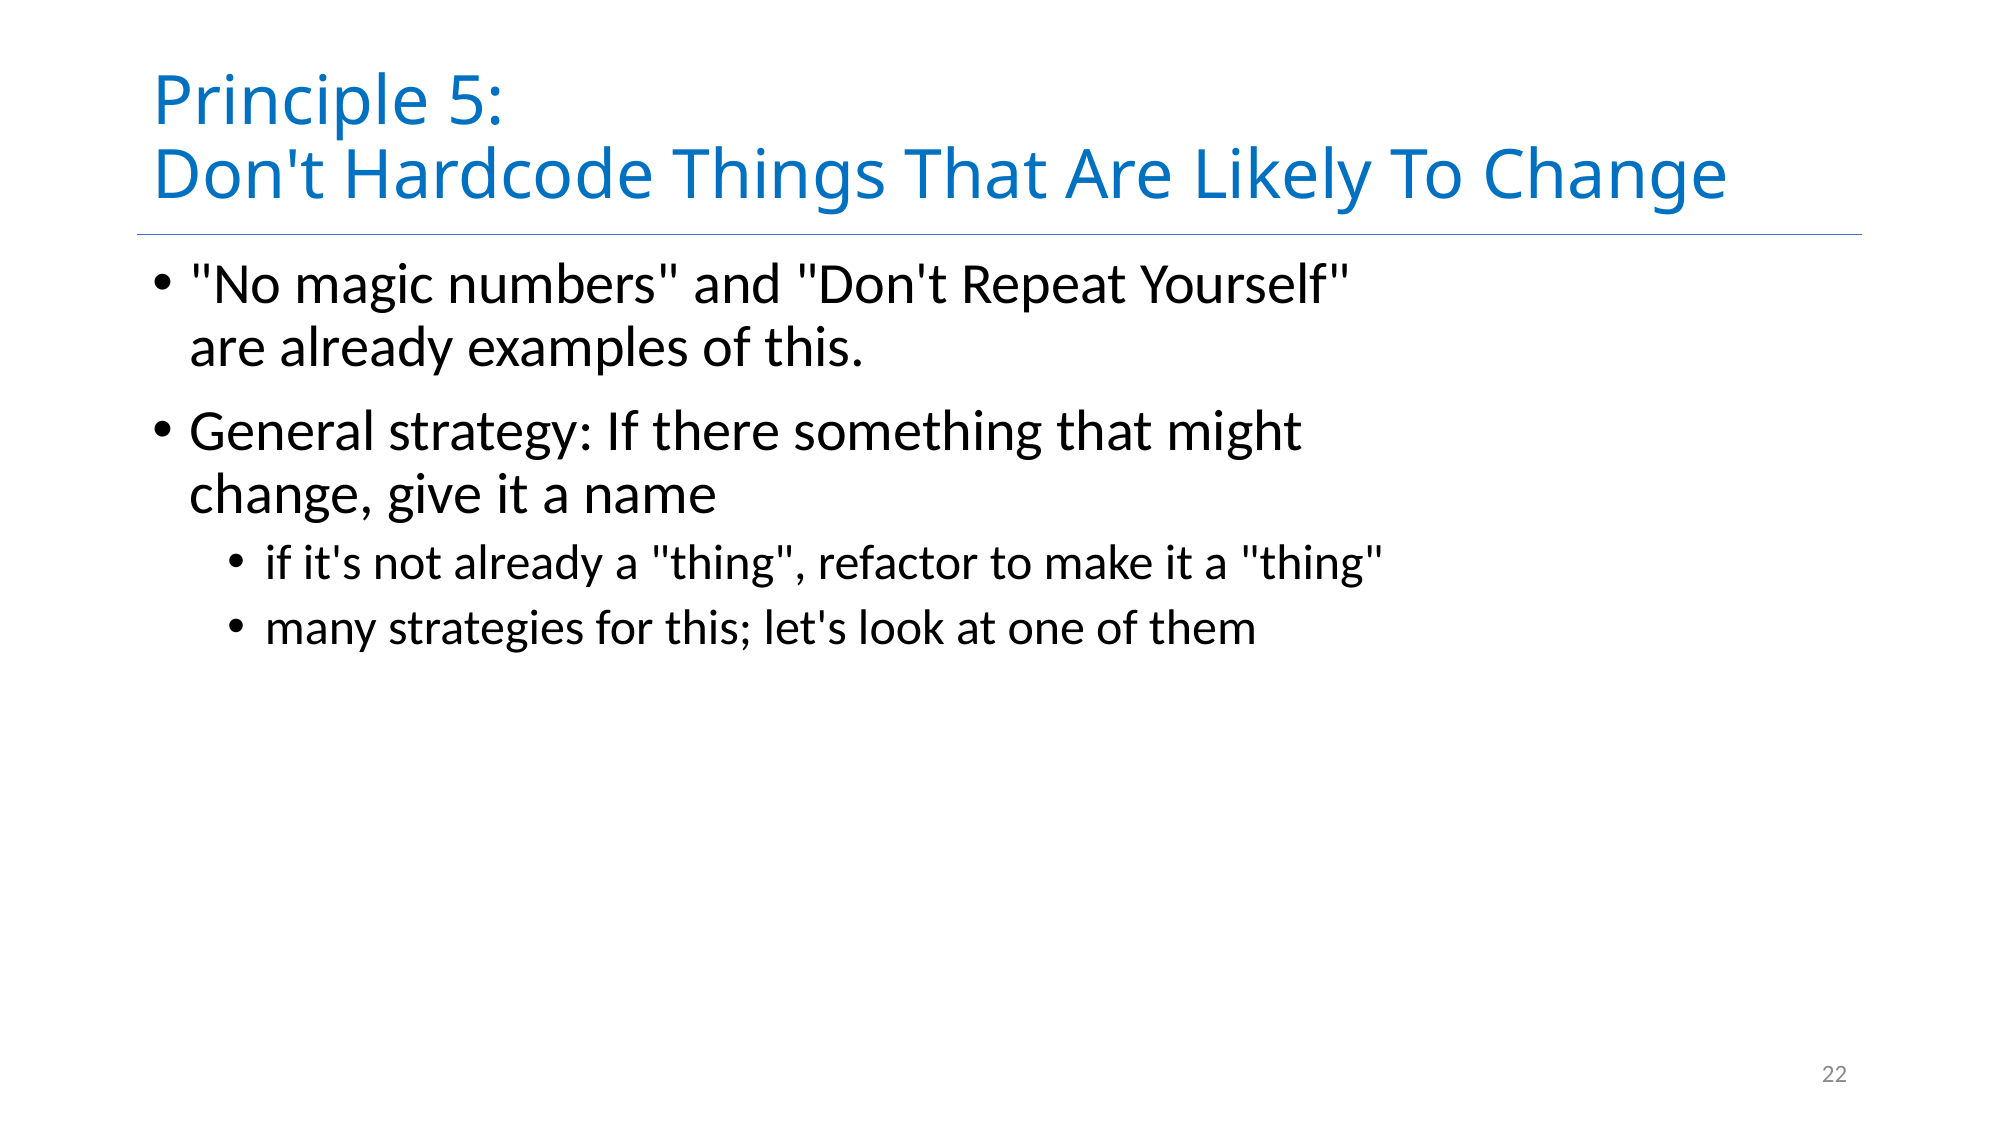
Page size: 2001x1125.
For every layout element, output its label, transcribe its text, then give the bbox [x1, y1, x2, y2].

title Principle 5: Don't Hardcode Things That Are Likely To Change [137, 3, 1863, 221]
list "No magic numbers" and "Don't Repeat Yourself" are already examples of this. General strategy: If there something that might change, give it a name if it's not already a "thing", refactor to make it a "thing" many strategies for this; let's look at one of them [137, 246, 1432, 960]
slide_number 22 [1412, 1042, 1863, 1103]
